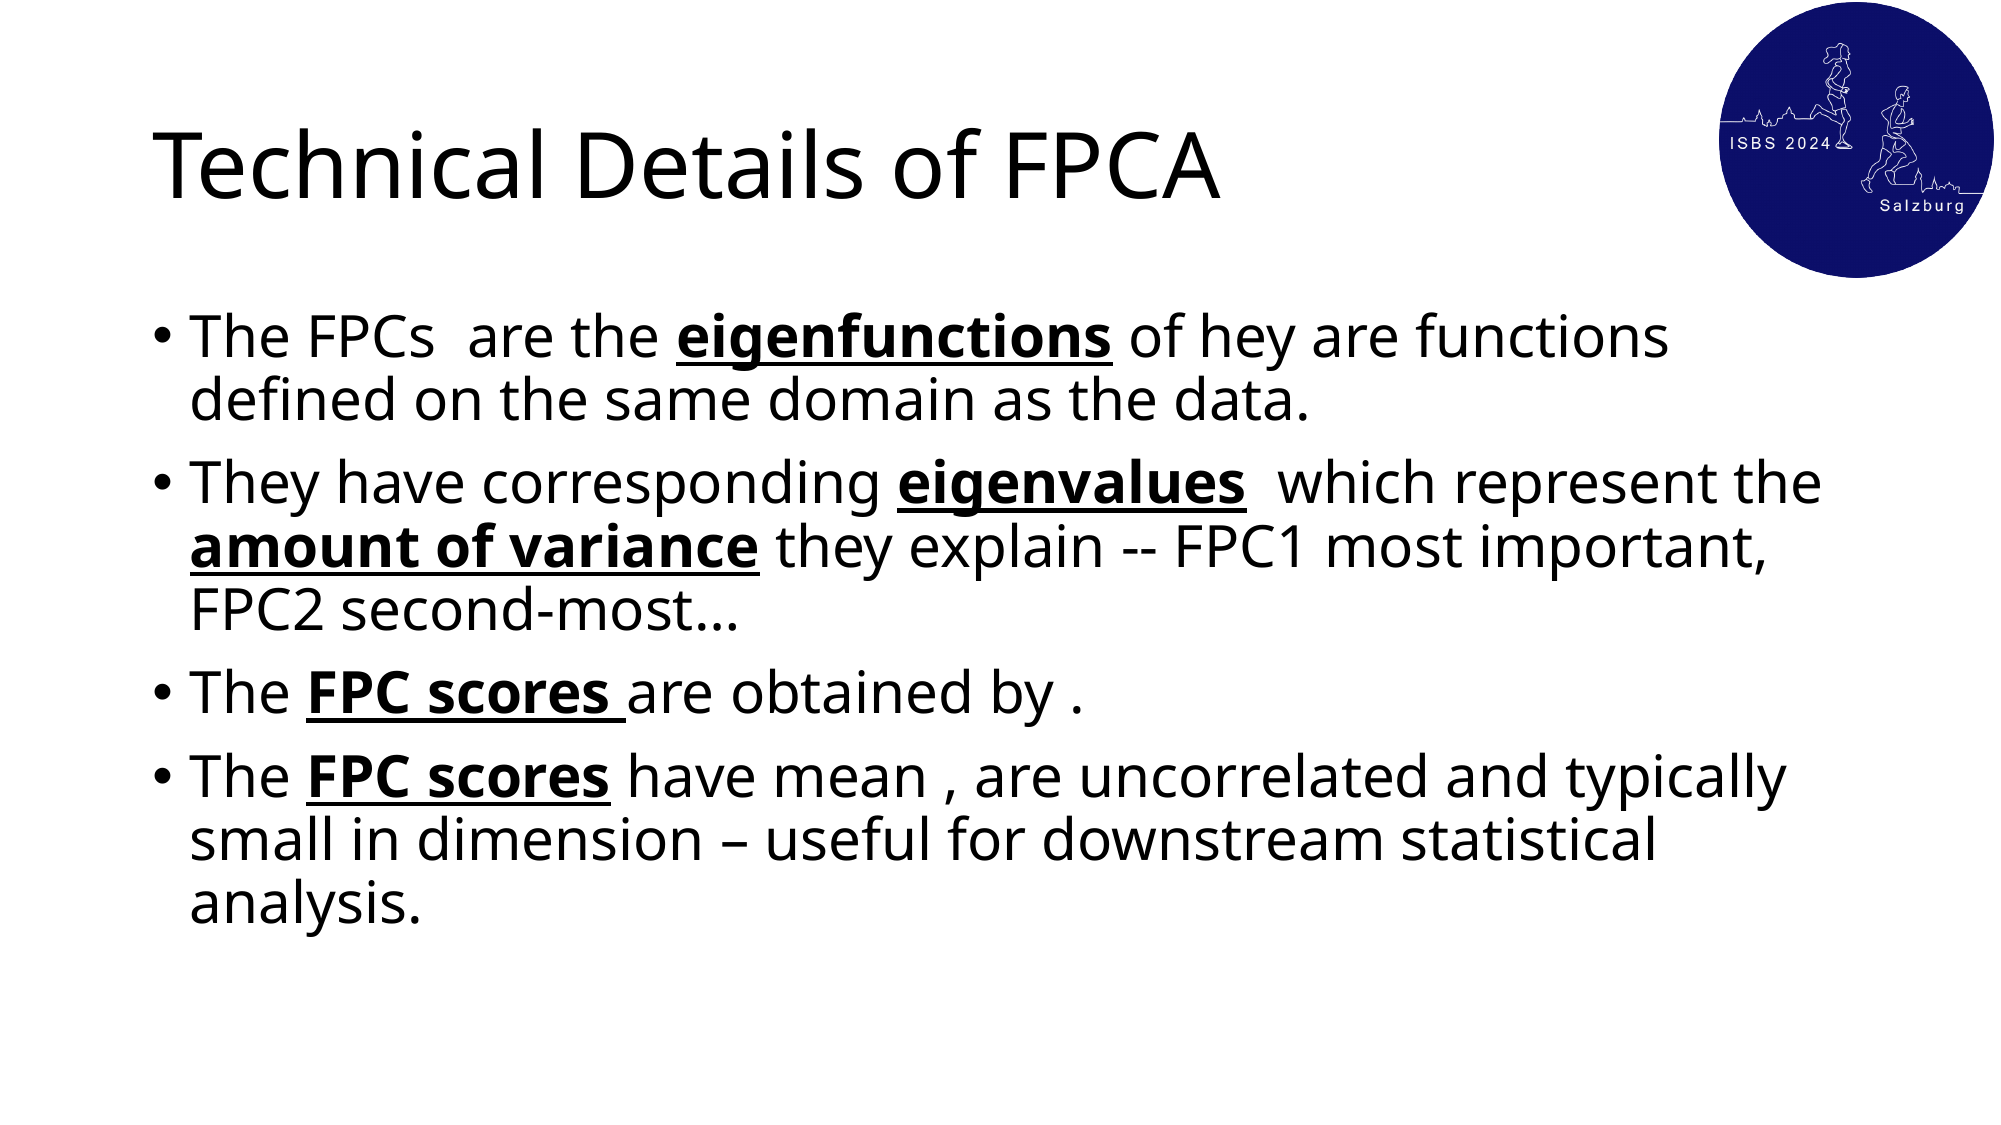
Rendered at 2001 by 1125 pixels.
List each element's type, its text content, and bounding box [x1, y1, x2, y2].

title Technical Details of FPCA [137, 59, 1863, 278]
picture [1716, 0, 2000, 285]
